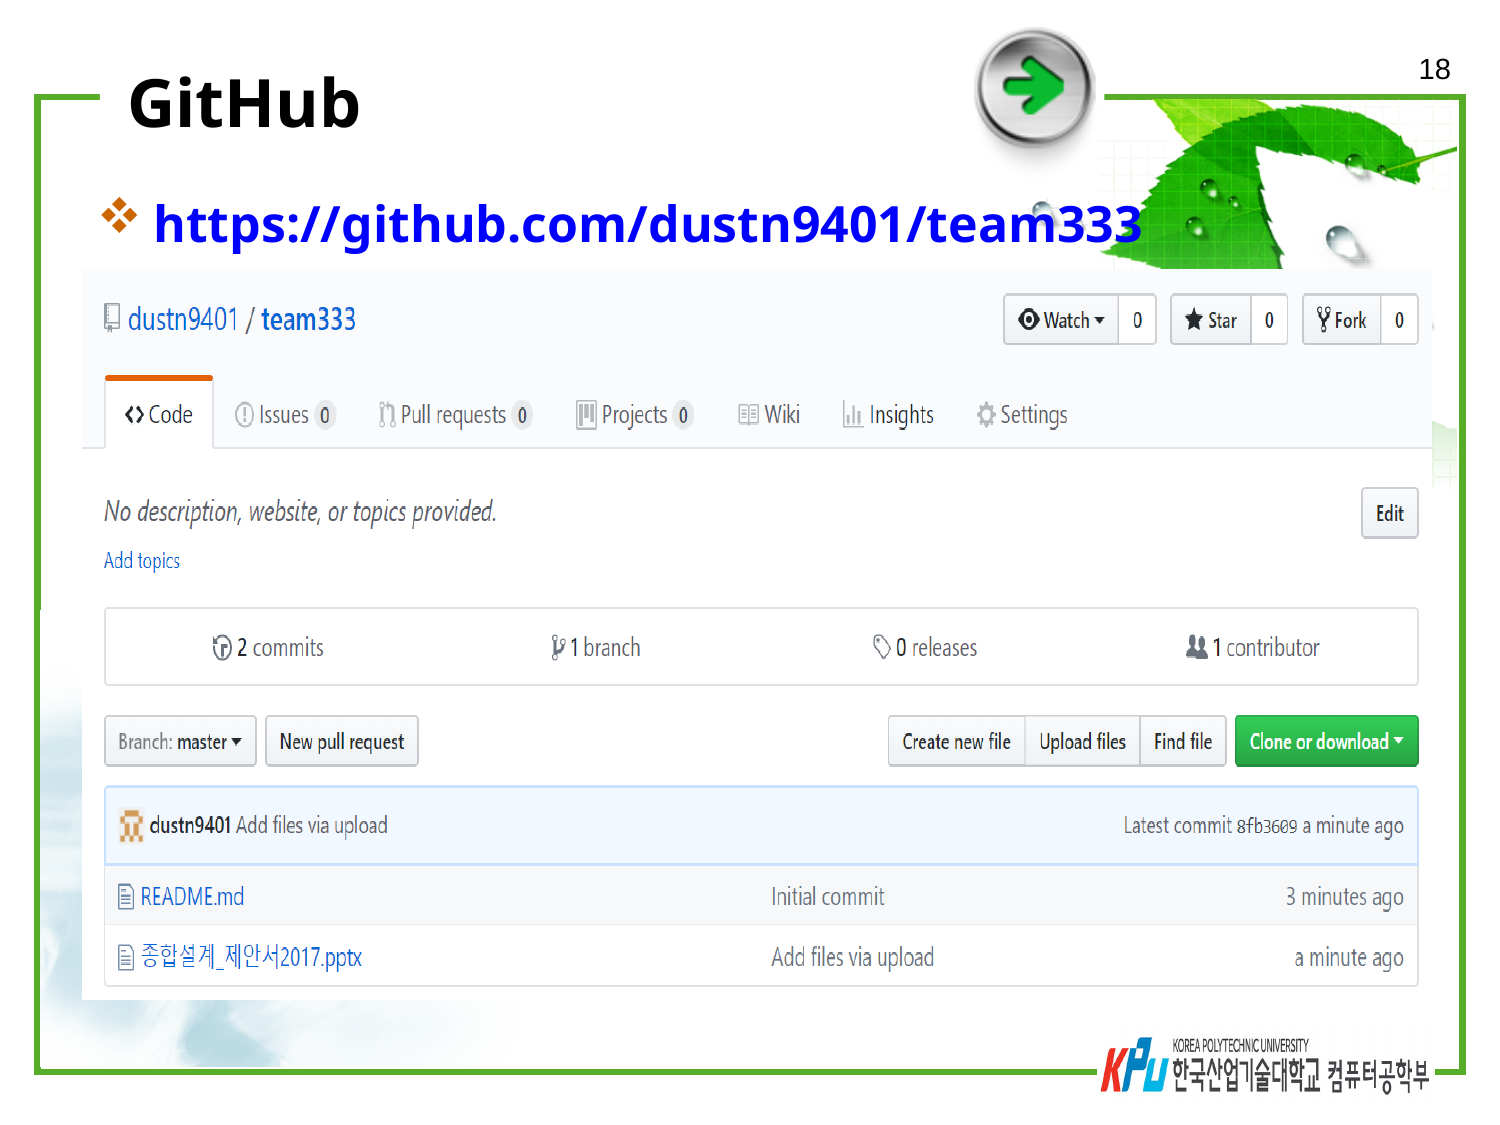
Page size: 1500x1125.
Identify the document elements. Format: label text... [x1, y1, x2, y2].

picture [40, 27, 1457, 1067]
title GitHub [112, 54, 875, 147]
picture [1097, 1024, 1435, 1106]
list https://github.com/dustn9401/team333 [82, 184, 1432, 268]
slide_number 18 [1116, 42, 1467, 83]
